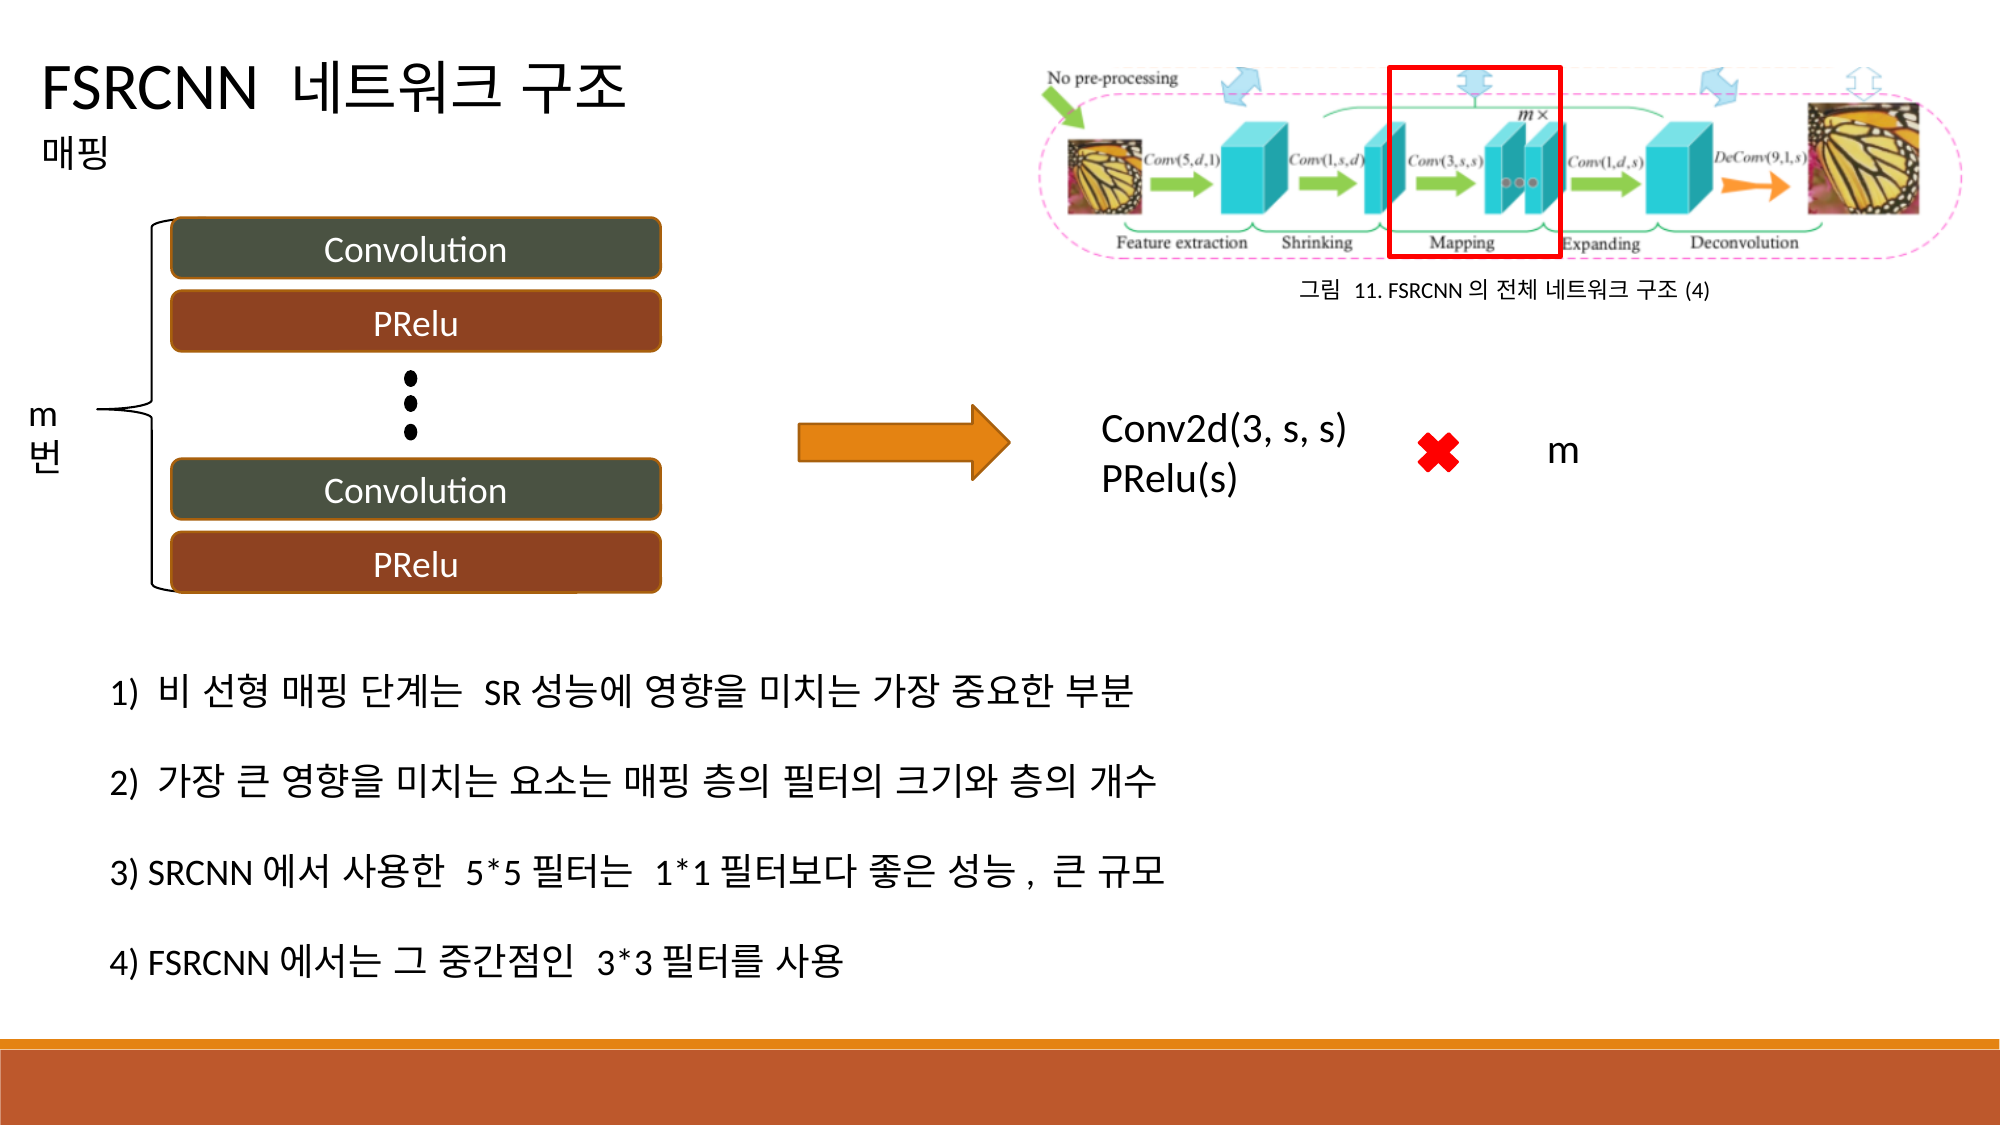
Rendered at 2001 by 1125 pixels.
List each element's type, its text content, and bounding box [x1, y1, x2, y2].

text_box [1417, 432, 1459, 473]
text_box Conv2d(3, s, s) PRelu(s) [1086, 393, 1475, 509]
text_box m [1532, 414, 1590, 479]
text_box [404, 423, 418, 441]
text_box Convolution [170, 216, 663, 280]
text_box [797, 404, 1011, 481]
text_box [116, 218, 207, 593]
text_box 매핑 [26, 122, 321, 182]
text_box Convolution [170, 457, 663, 521]
picture [1036, 66, 1974, 280]
text_box [404, 395, 418, 412]
text_box m번 [13, 381, 116, 486]
text_box PRelu [170, 289, 663, 353]
text_box FSRCNN 네트워크 구조 [26, 35, 1281, 131]
text_box 1) 비 선형 매핑 단계는 SR성능에 영향을 미치는 가장 중요한 부분 2) 가장 큰 영향을 미치는 요소는 매핑 층의 필터의 크기와 층의 개수 3) SRCNN에서 사용한 5*5필터는 1*1필터보다 좋은 성능, 큰 규모 4) FSRCNN에서는 그 중간점인 3*3필터를 사용 [94, 660, 1906, 991]
text_box PRelu [170, 530, 663, 594]
text_box [404, 370, 418, 387]
text_box 그림 11. FSRCNN의 전체 네트워크 구조(4) [1231, 286, 1778, 311]
